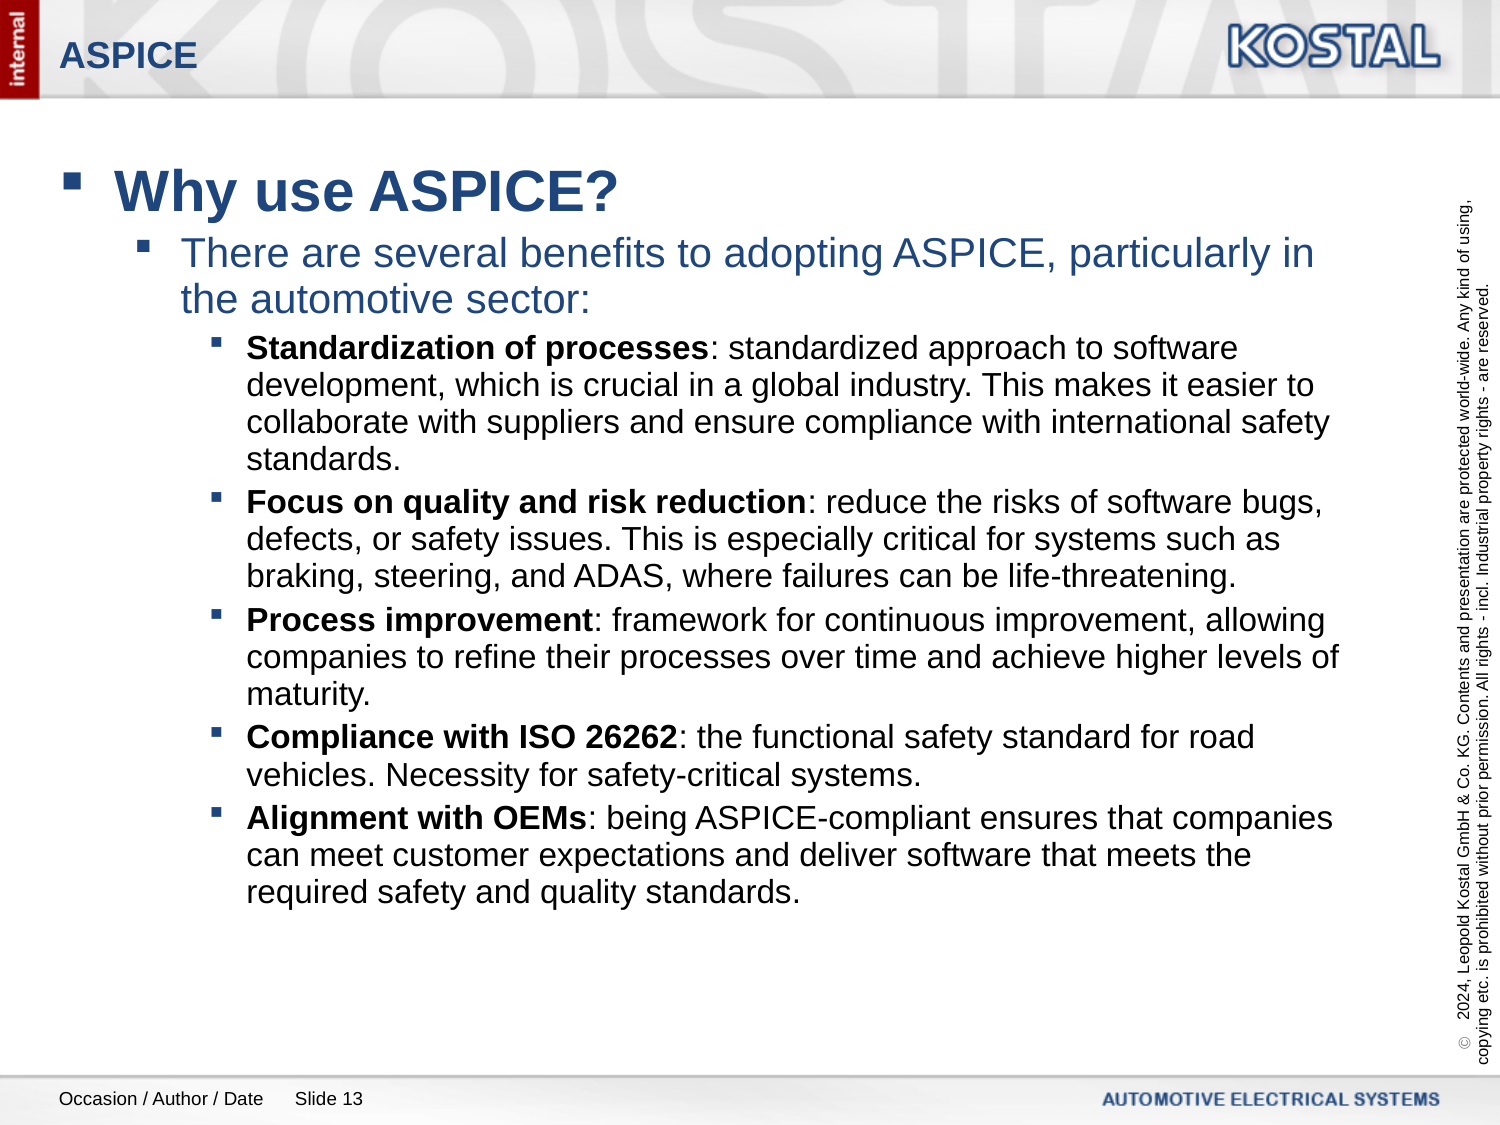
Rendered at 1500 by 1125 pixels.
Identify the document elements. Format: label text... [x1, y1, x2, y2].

list Why use ASPICE? There are several benefits to adopting ASPICE, particularly in the automotive sector: Standardization of processes: standardized approach to software development, which is crucial in a global industry. This makes it easier to collaborate with suppliers and ensure compliance with international safety standards. Focus on quality and risk reduction: reduce the risks of software bugs, defects, or safety issues. This is especially critical for systems such as braking, steering, and ADAS, where failures can be life-threatening. Process improvement: framework for continuous improvement, allowing companies to refine their processes over time and achieve higher levels of maturity. Compliance with ISO 26262: the functional safety standard for road vehicles. Necessity for safety-critical systems. Alignment with OEMs: being ASPICE-compliant ensures that companies can meet customer expectations and deliver software that meets the required safety and quality standards. [0, 99, 1438, 1125]
picture [1152, 0, 1500, 1125]
title ASPICE [0, 0, 1152, 99]
